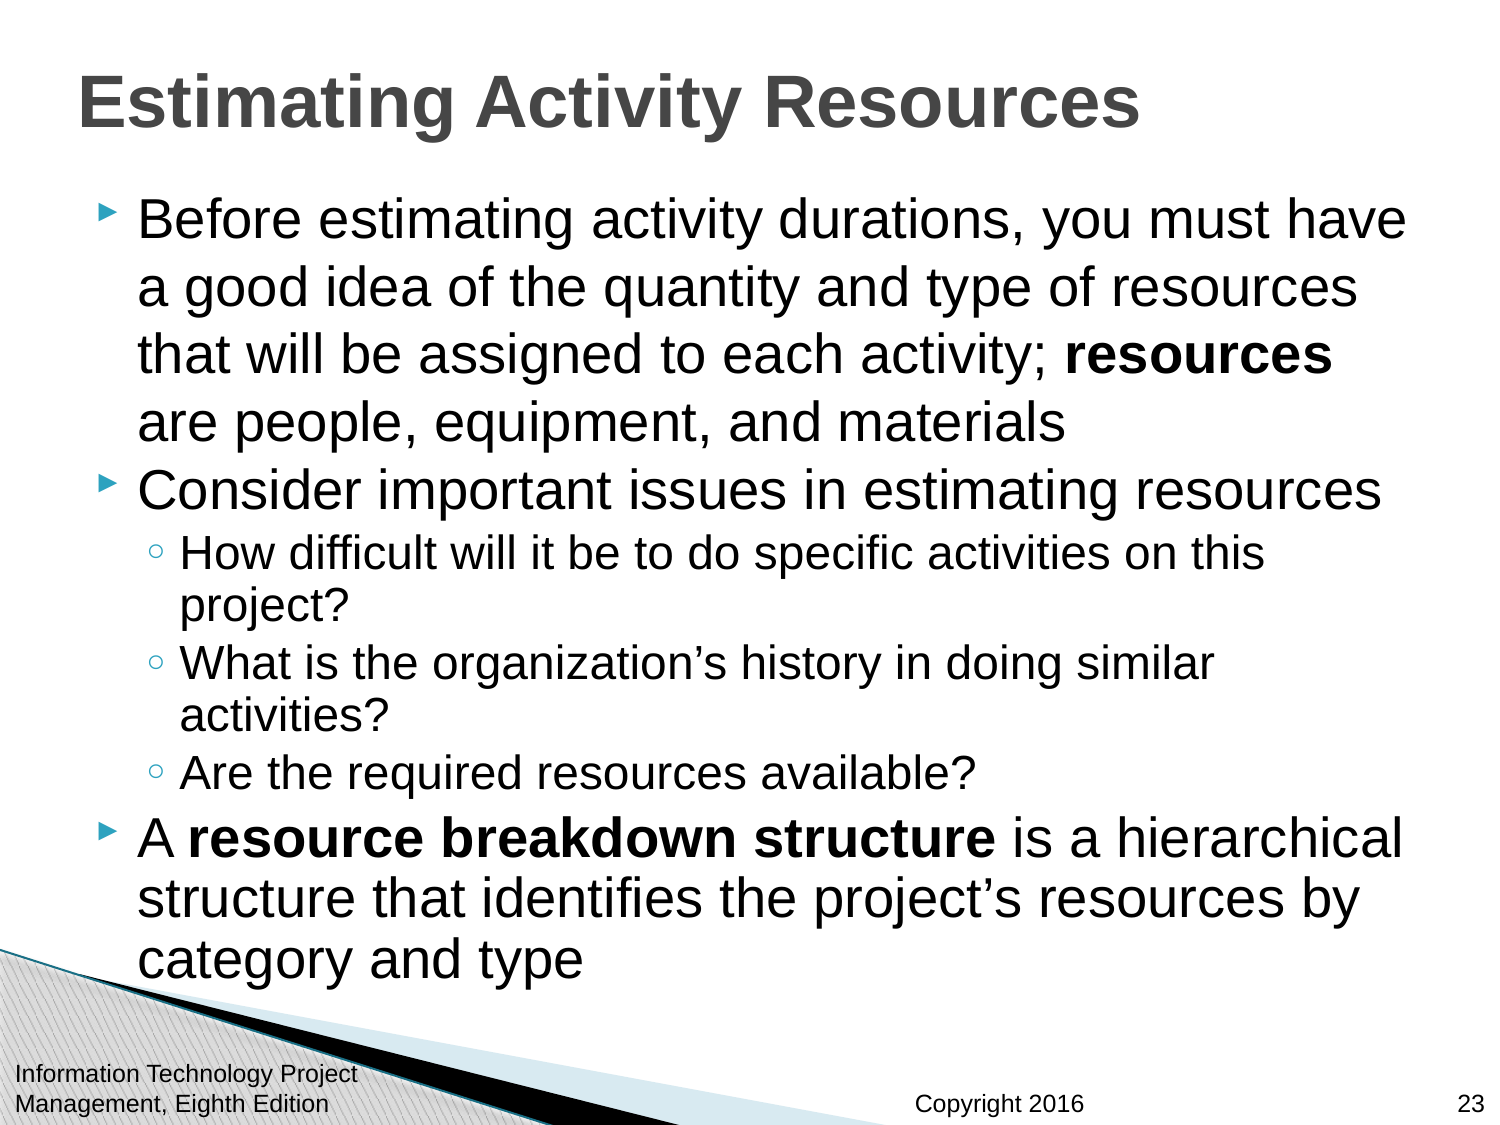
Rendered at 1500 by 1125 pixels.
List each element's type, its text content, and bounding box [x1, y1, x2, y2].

slide_number 23 [1408, 1065, 1500, 1125]
title Estimating Activity Resources [62, 45, 1425, 150]
list Before estimating activity durations, you must have a good idea of the quantity and type of resources that will be assigned to each activity; resources are people, equipment, and materials Consider important issues in estimating resources How difficult will it be to do specific activities on this project? What is the organization’s history in doing similar activities? Are the required resources available? A resource breakdown structure is a hierarchical structure that identifies the project’s resources by category and type [62, 174, 1426, 926]
